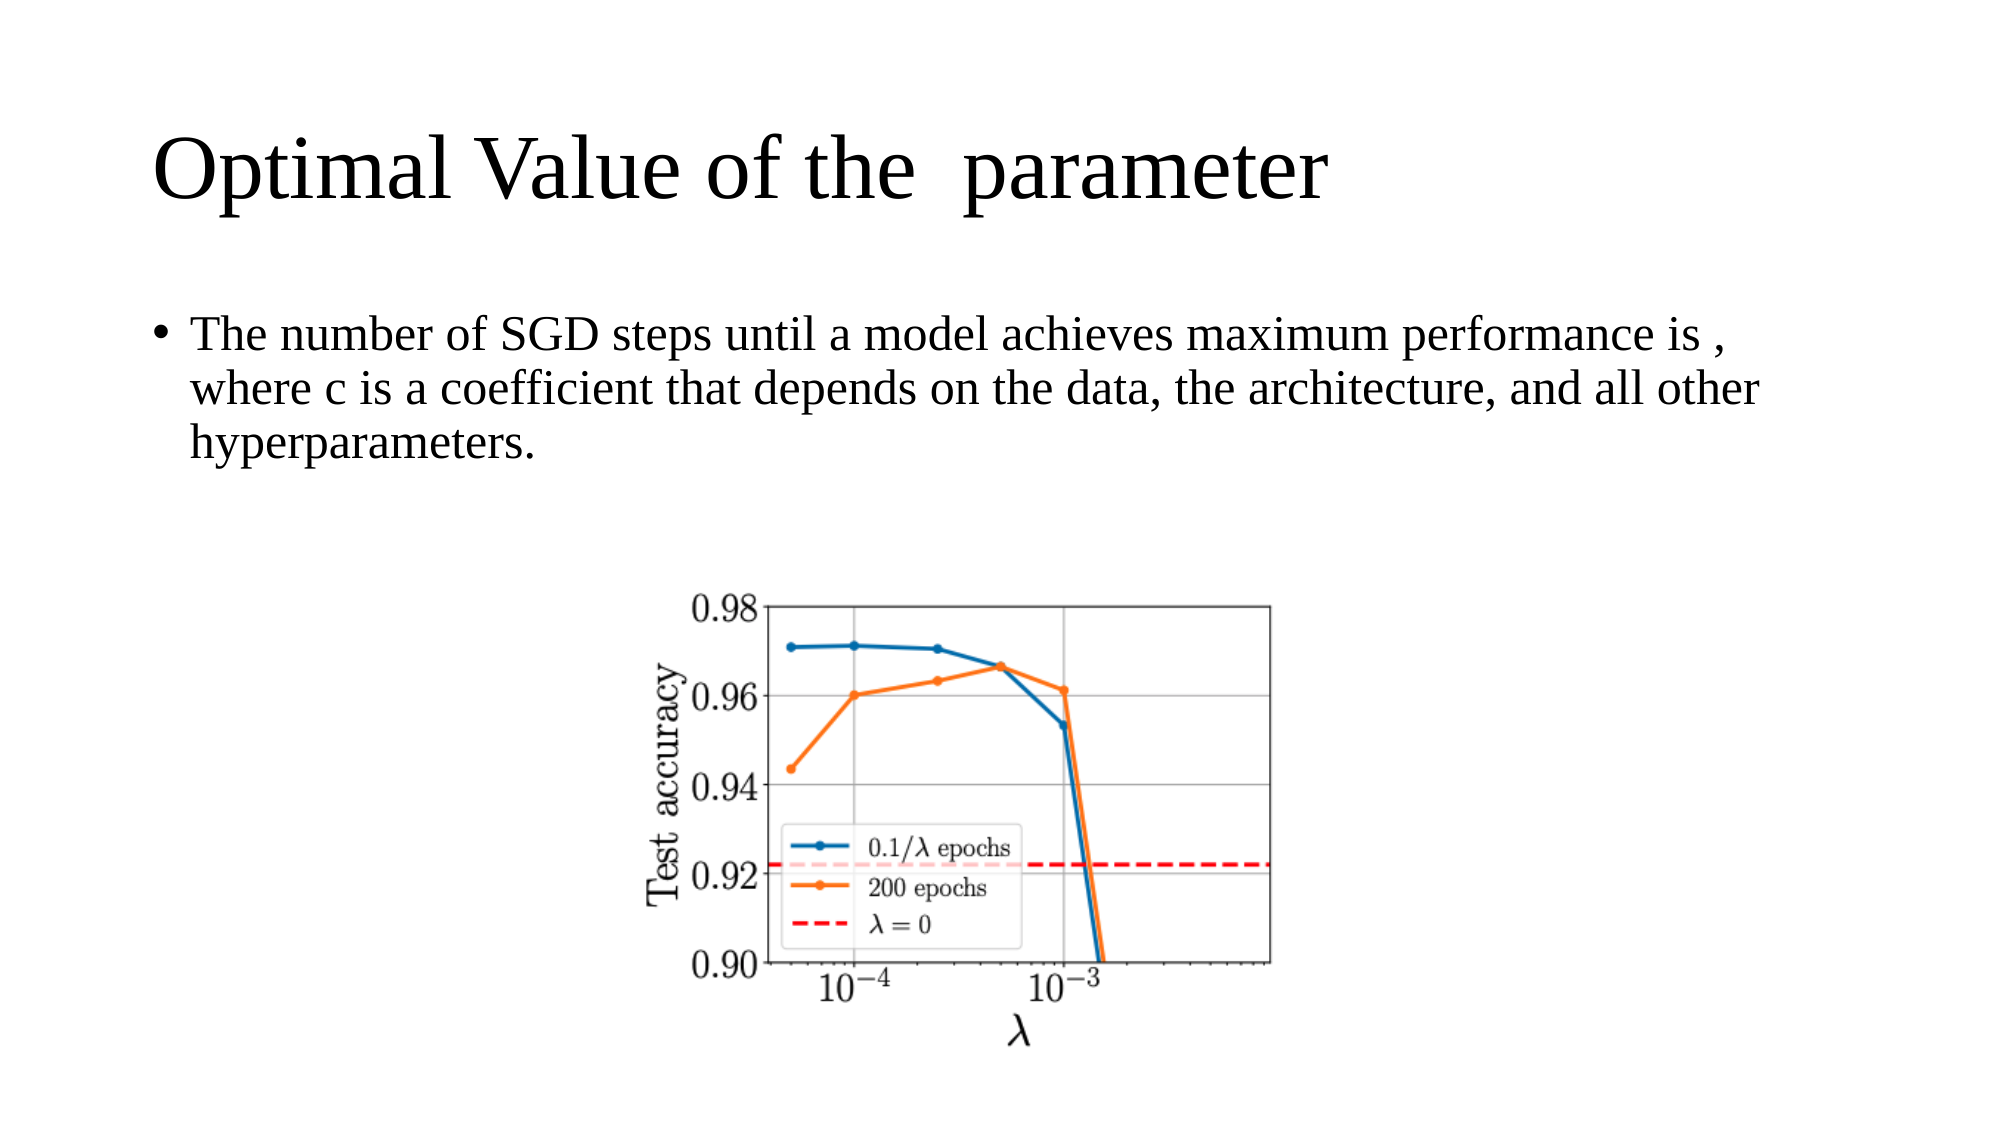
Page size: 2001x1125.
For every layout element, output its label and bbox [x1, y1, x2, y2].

picture [620, 549, 1299, 1056]
